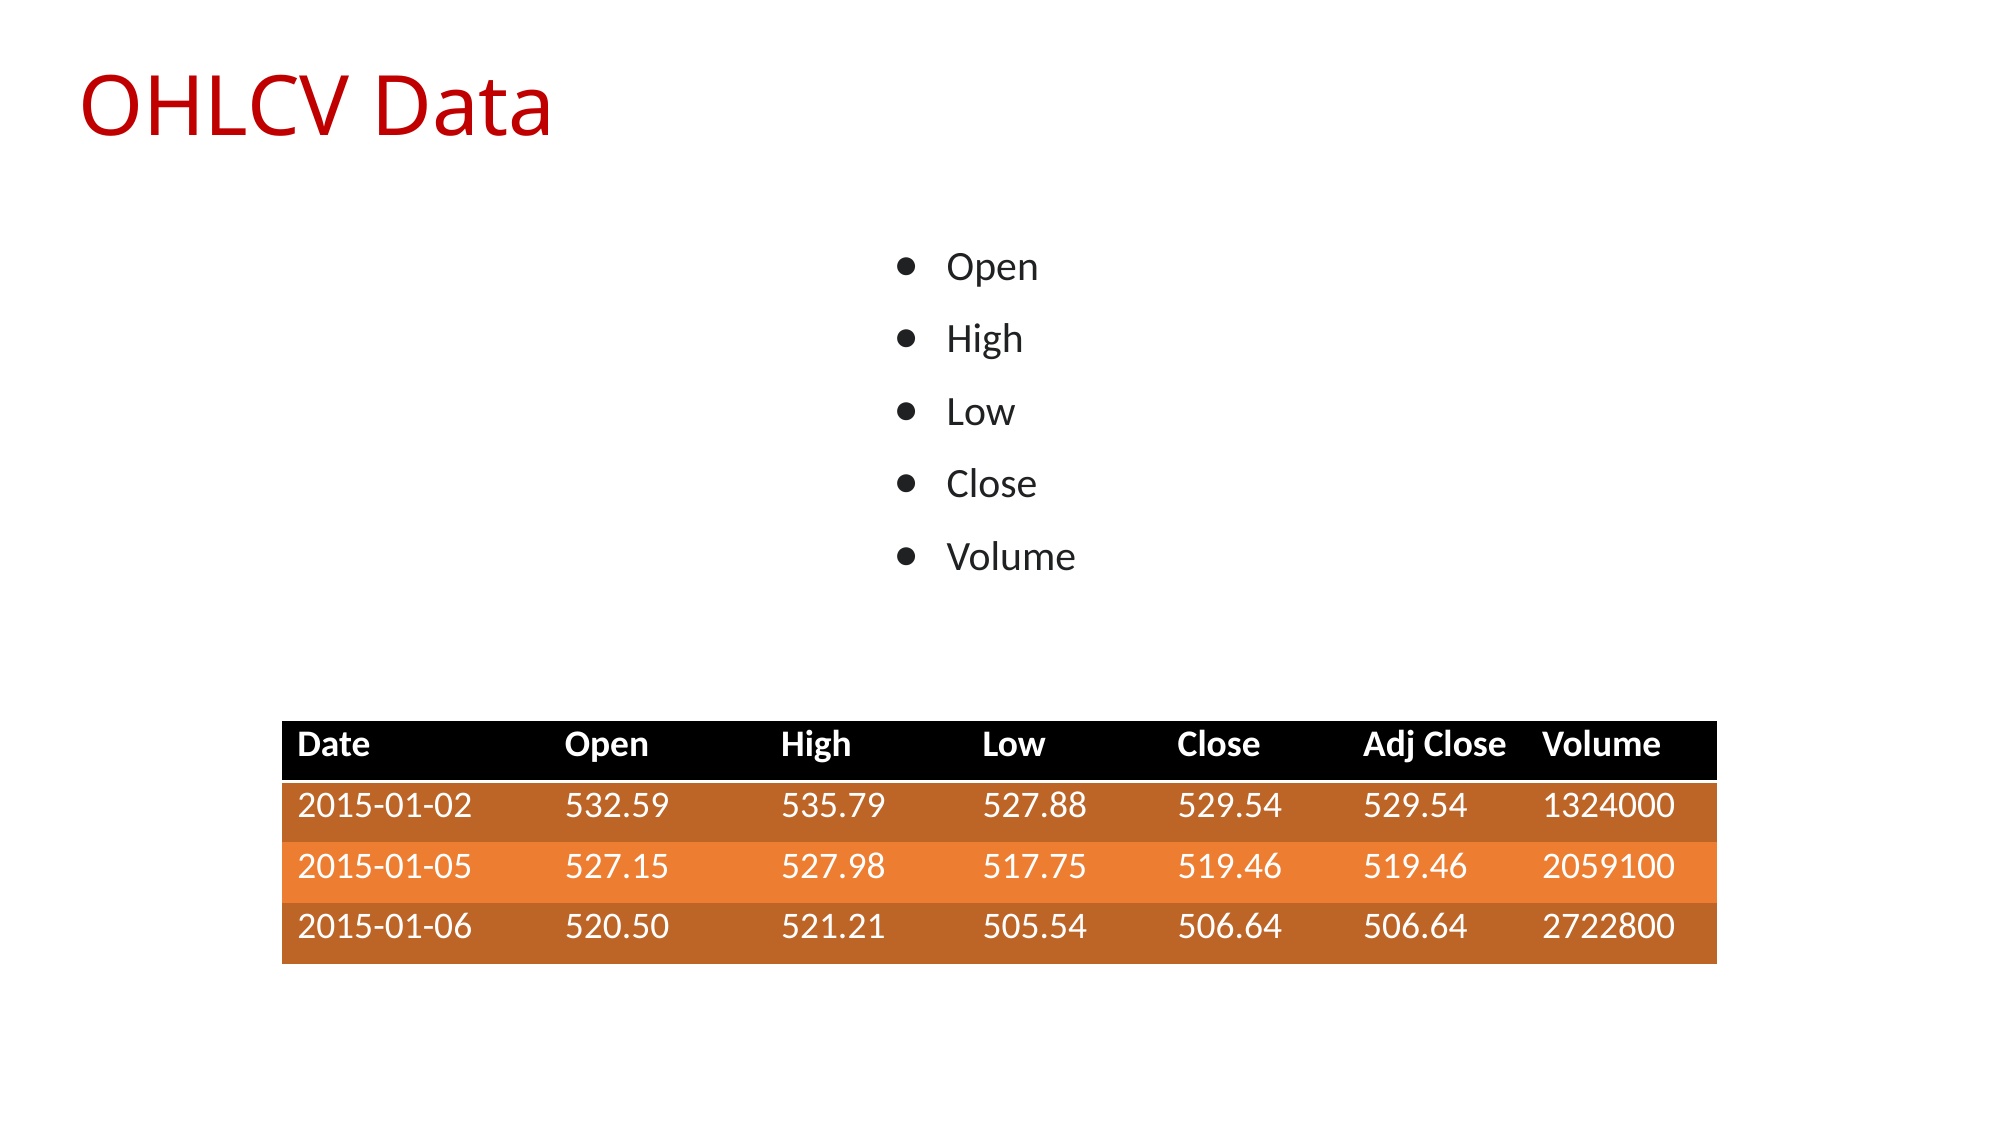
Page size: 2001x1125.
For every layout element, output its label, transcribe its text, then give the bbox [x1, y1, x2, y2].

table_header Date [282, 721, 550, 780]
table_cell 520.50 [550, 903, 766, 964]
table_cell 1324000 [1527, 783, 1717, 842]
table_cell 2722800 [1527, 903, 1717, 964]
table_cell 527.15 [550, 842, 766, 903]
table_cell 527.88 [968, 783, 1163, 842]
table_header High [766, 721, 968, 780]
table_cell 521.21 [766, 903, 968, 964]
table_cell 2059100 [1527, 842, 1717, 903]
table_header Open [550, 721, 766, 780]
table_header Adj Close [1348, 721, 1527, 780]
table_header Low [968, 721, 1163, 780]
table_cell 517.75 [968, 842, 1163, 903]
table_cell 2015-01-06 [282, 903, 550, 964]
table_cell 505.54 [968, 903, 1163, 964]
title OHLCV Data [63, 0, 1789, 218]
table_header Close [1163, 721, 1348, 780]
table_cell 506.64 [1348, 903, 1527, 964]
table_header Volume [1527, 721, 1717, 780]
table_cell 519.46 [1163, 842, 1348, 903]
table_cell 529.54 [1348, 783, 1527, 842]
table_cell 529.54 [1163, 783, 1348, 842]
table_cell 2015-01-05 [282, 842, 550, 903]
table_cell 535.79 [766, 783, 968, 842]
table_cell 506.64 [1163, 903, 1348, 964]
table_cell 532.59 [550, 783, 766, 842]
list Open High Low Close Volume [856, 221, 1144, 622]
table_cell 2015-01-02 [282, 783, 550, 842]
table_cell 519.46 [1348, 842, 1527, 903]
table_cell 527.98 [766, 842, 968, 903]
